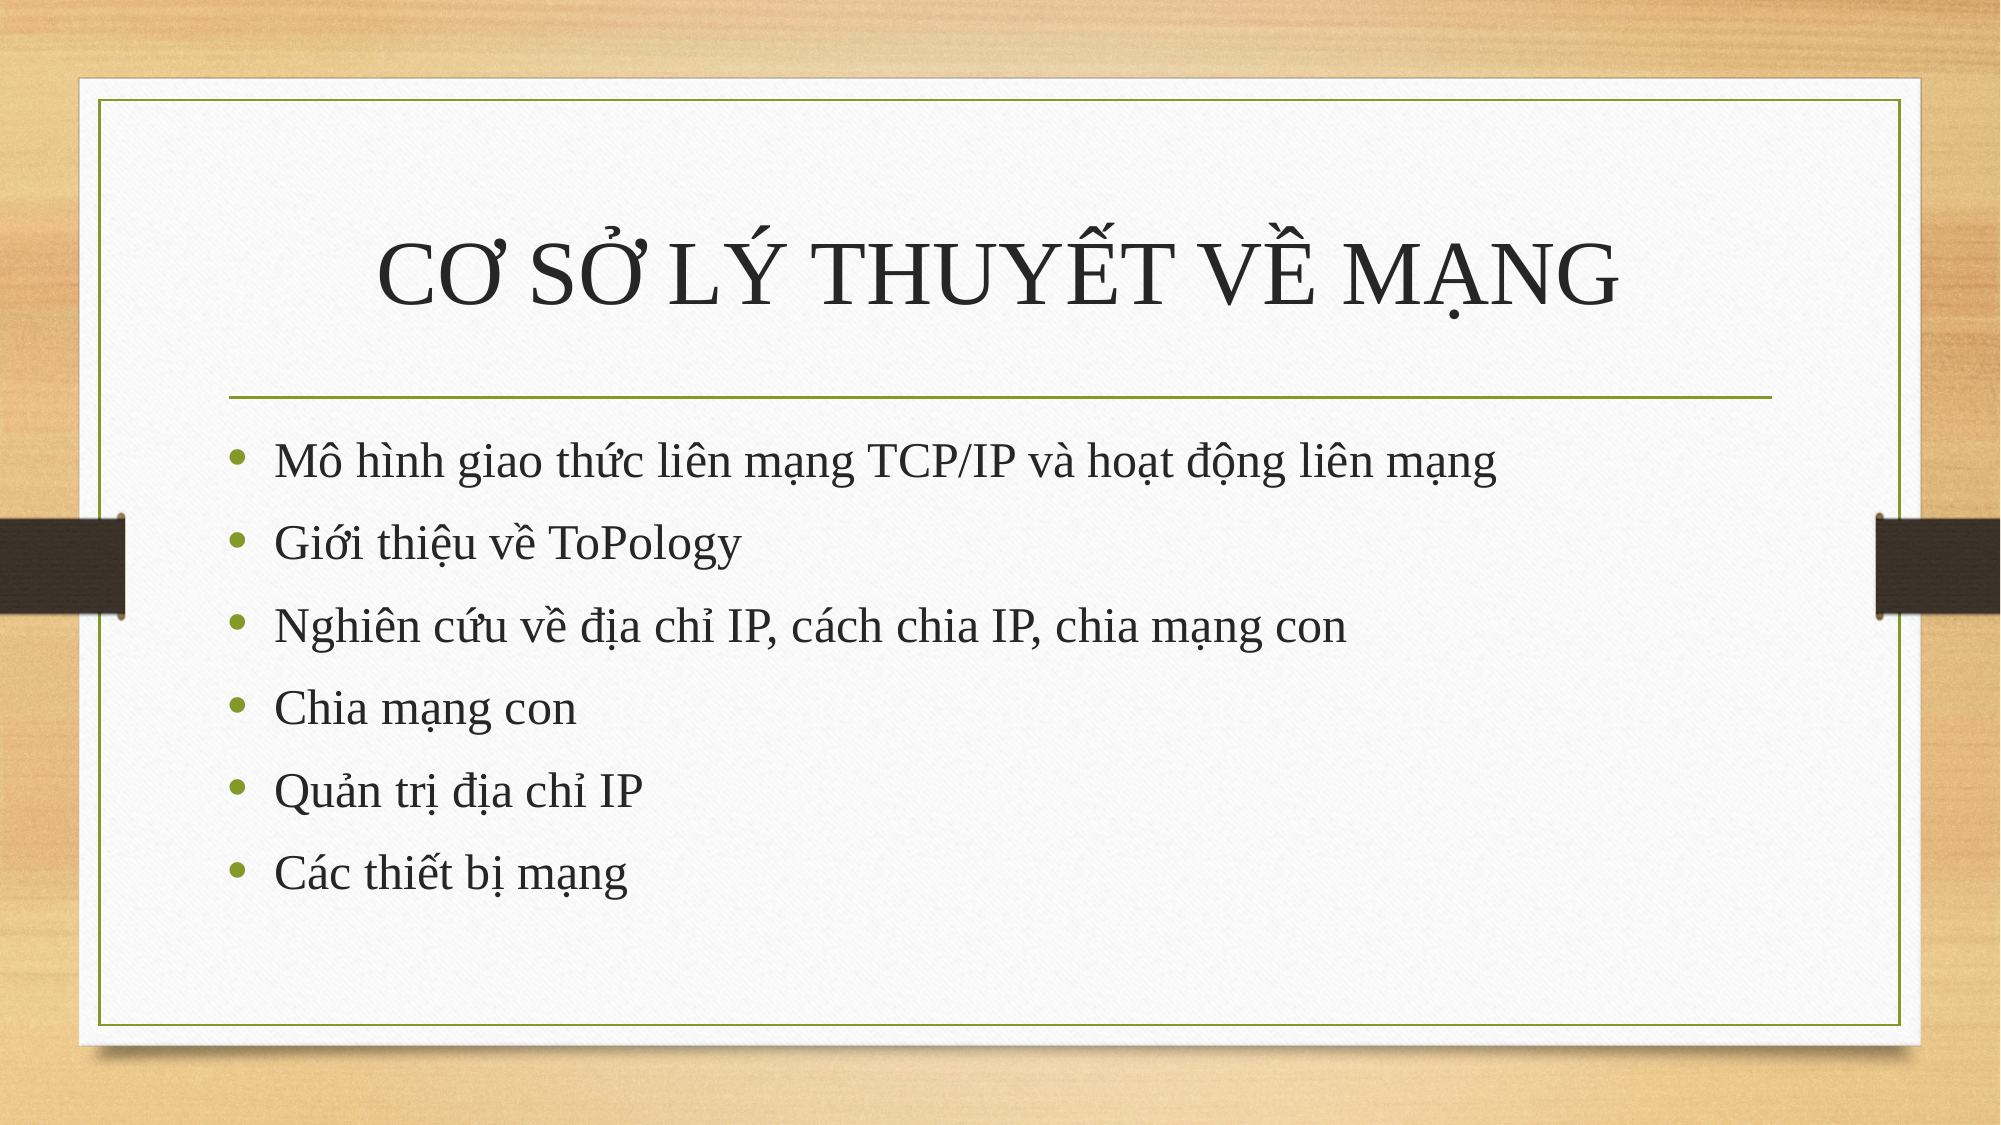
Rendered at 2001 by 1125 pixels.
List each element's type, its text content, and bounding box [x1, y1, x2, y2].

title CƠ SỞ LÝ THUYẾT VỀ MẠNG [212, 161, 1788, 375]
list Mô hình giao thức liên mạng TCP/IP và hoạt động liên mạng Giới thiệu về ToPology Nghiên cứu về địa chỉ IP, cách chia IP, chia mạng con Chia mạng con Quản trị địa chỉ IP Các thiết bị mạng [212, 419, 1788, 964]
picture [0, 0, 2001, 1125]
